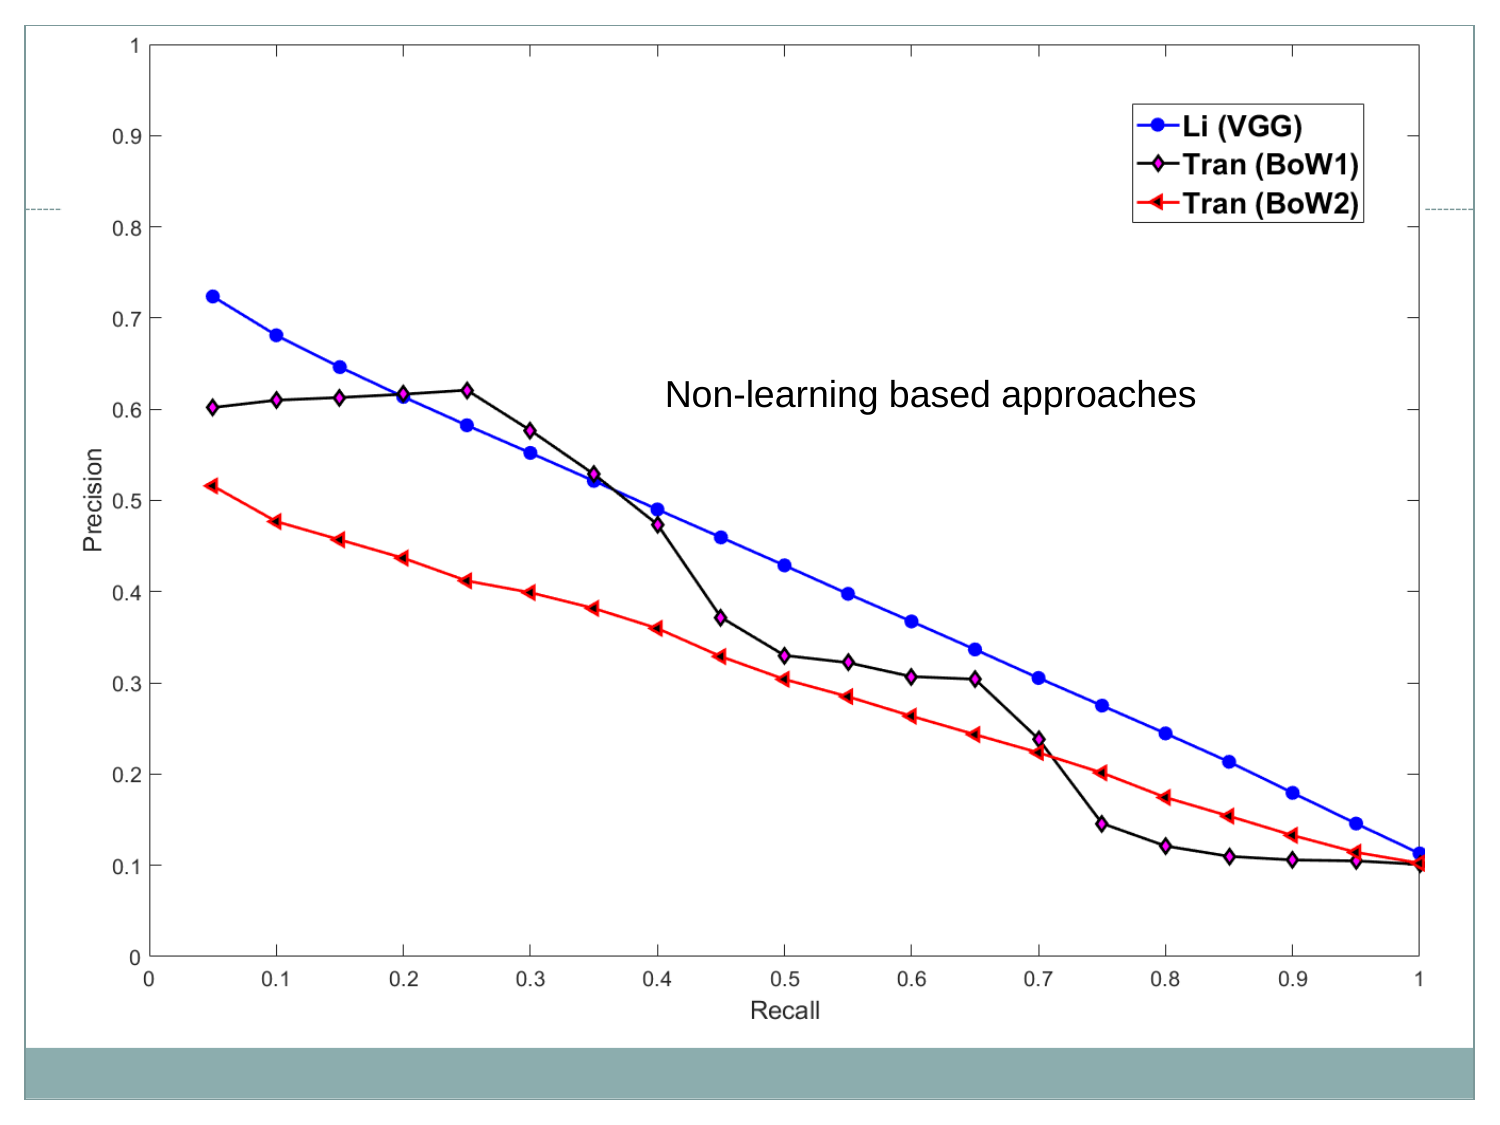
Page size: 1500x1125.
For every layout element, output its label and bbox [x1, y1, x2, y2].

picture [62, 37, 1426, 1038]
